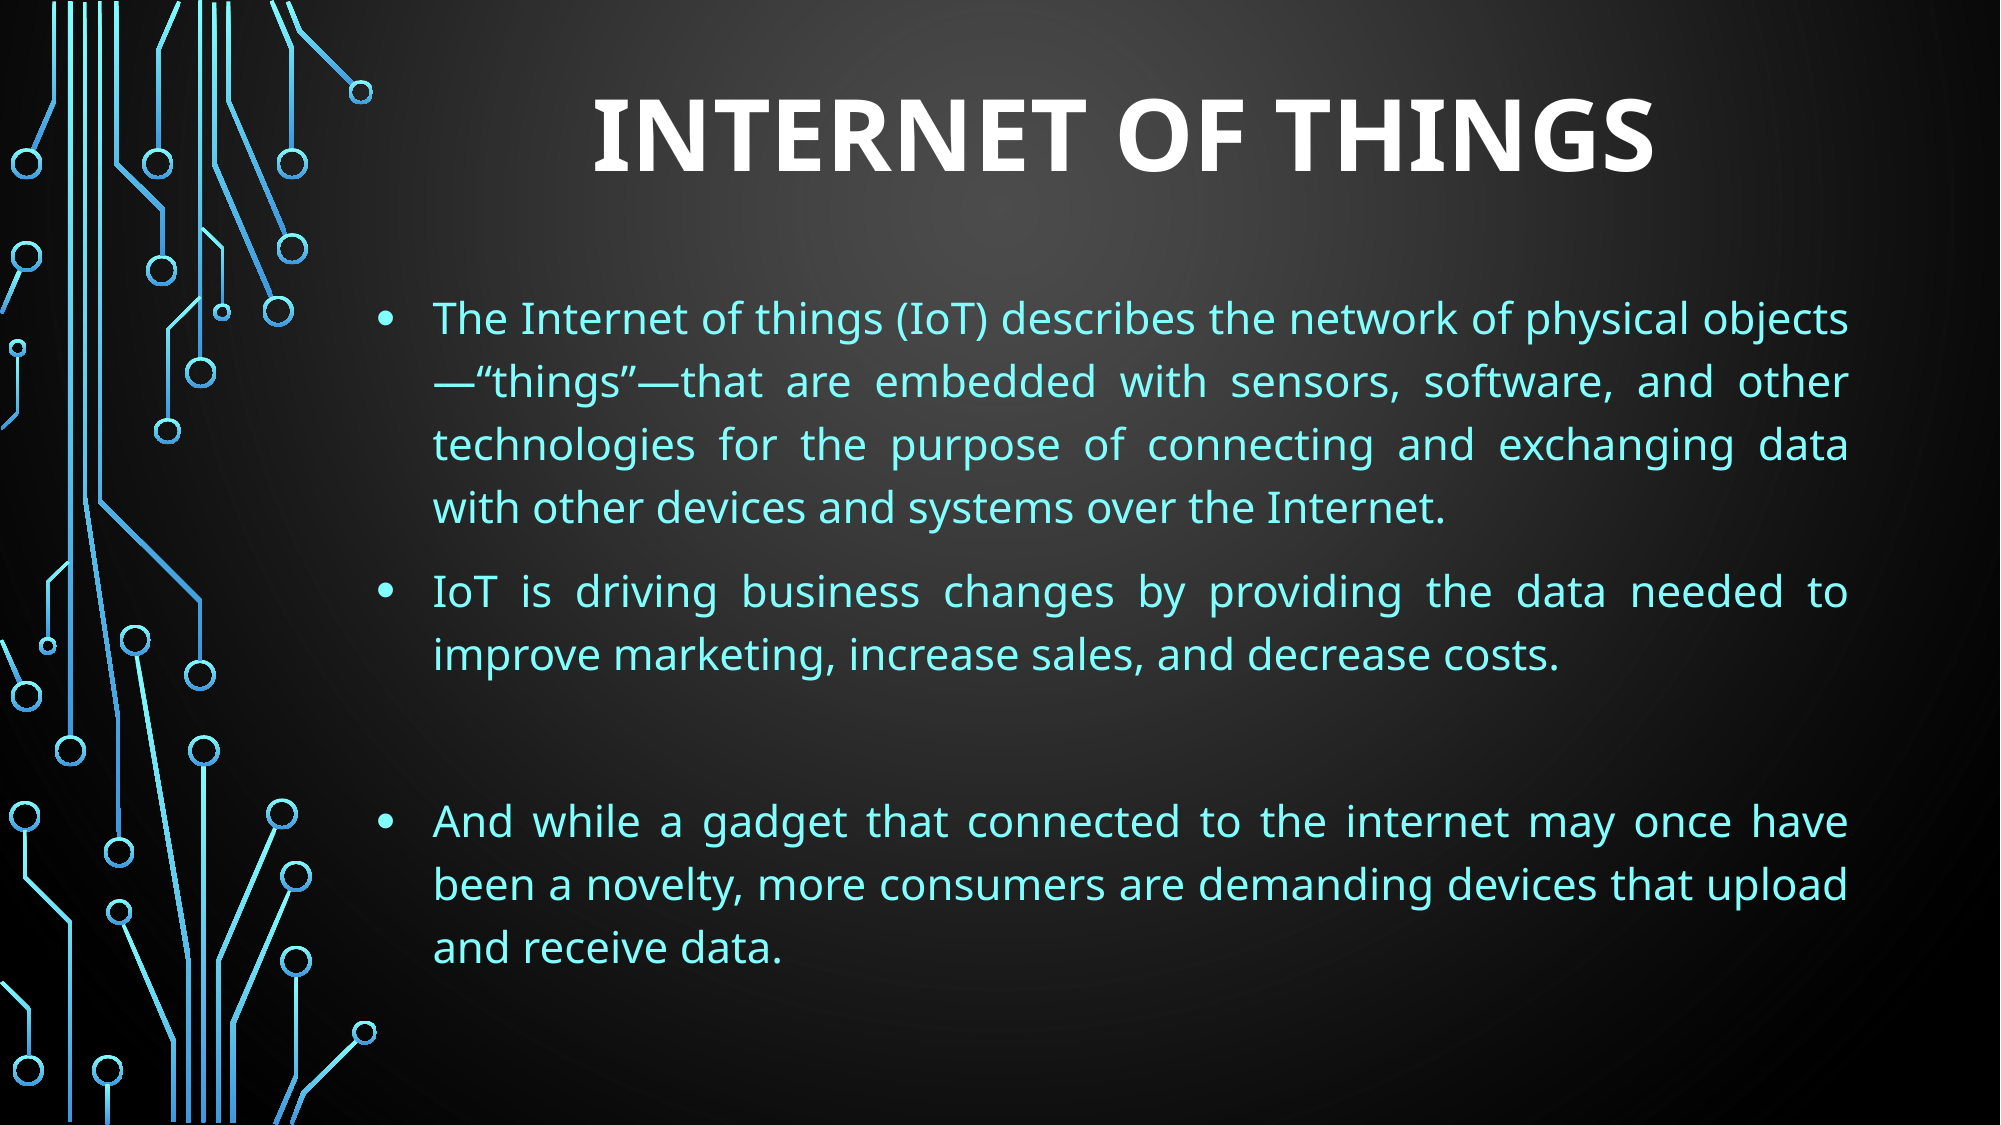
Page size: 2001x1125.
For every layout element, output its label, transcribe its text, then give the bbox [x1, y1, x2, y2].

picture [356, 1026, 373, 1041]
picture [15, 245, 38, 268]
picture [284, 949, 308, 973]
title INTERNET OF THINGS [403, 77, 1847, 272]
picture [96, 1059, 120, 1082]
picture [16, 1059, 40, 1082]
subtitle The Internet of things (IoT) describes the network of physical objects—“things”—that are embedded with sensors, software, and other technologies for the purpose of connecting and exchanging data with other devices and systems over the Internet. IoT is driving business changes by providing the data needed to improve marketing, increase sales, and decrease costs. And while a gadget that connected to the internet may once have been a novelty, more consumers are demanding devices that upload and receive data. [361, 272, 1866, 1033]
picture [0, 0, 2000, 1125]
picture [15, 684, 38, 708]
picture [280, 152, 304, 176]
